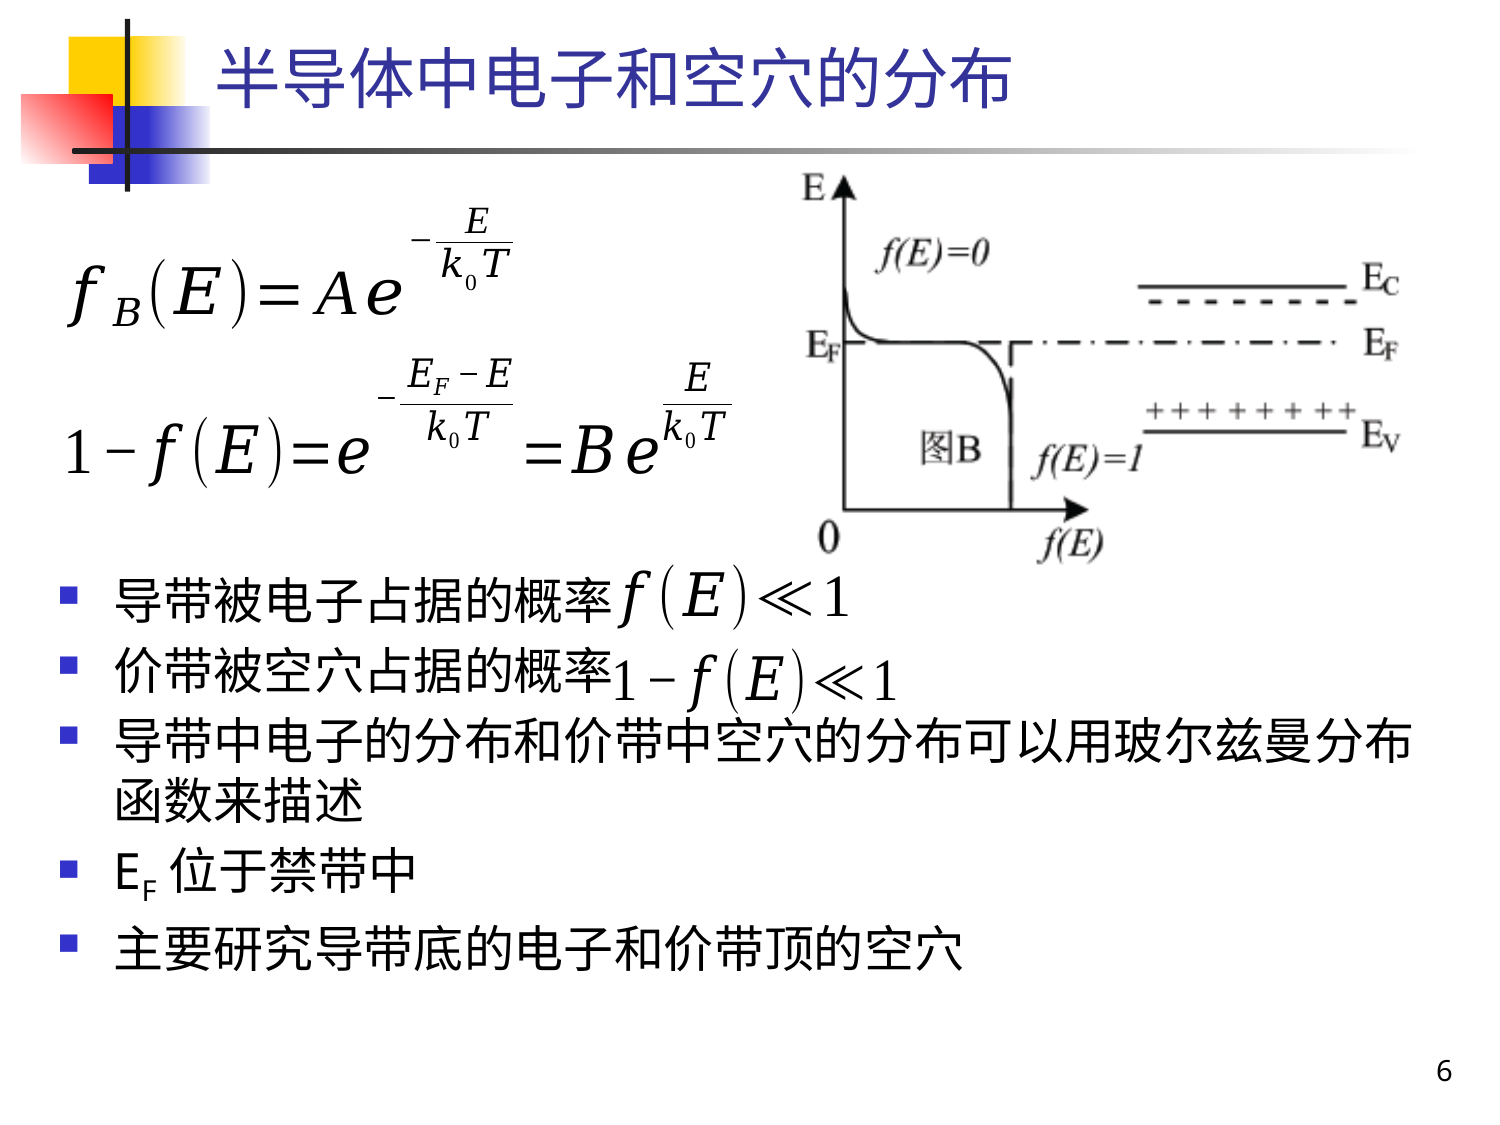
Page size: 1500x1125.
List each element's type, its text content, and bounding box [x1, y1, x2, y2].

text_box 半导体中电子和空穴的分布 [199, 29, 1441, 124]
picture [786, 154, 1424, 573]
slide_number 6 [1155, 1024, 1468, 1100]
list 导带被电子占据的概率 价带被空穴占据的概率 导带中电子的分布和价带中空穴的分布可以用玻尔兹曼分布函数来描述 EF位于禁带中 主要研究导带底的电子和价带顶的空穴 [42, 561, 1468, 1014]
